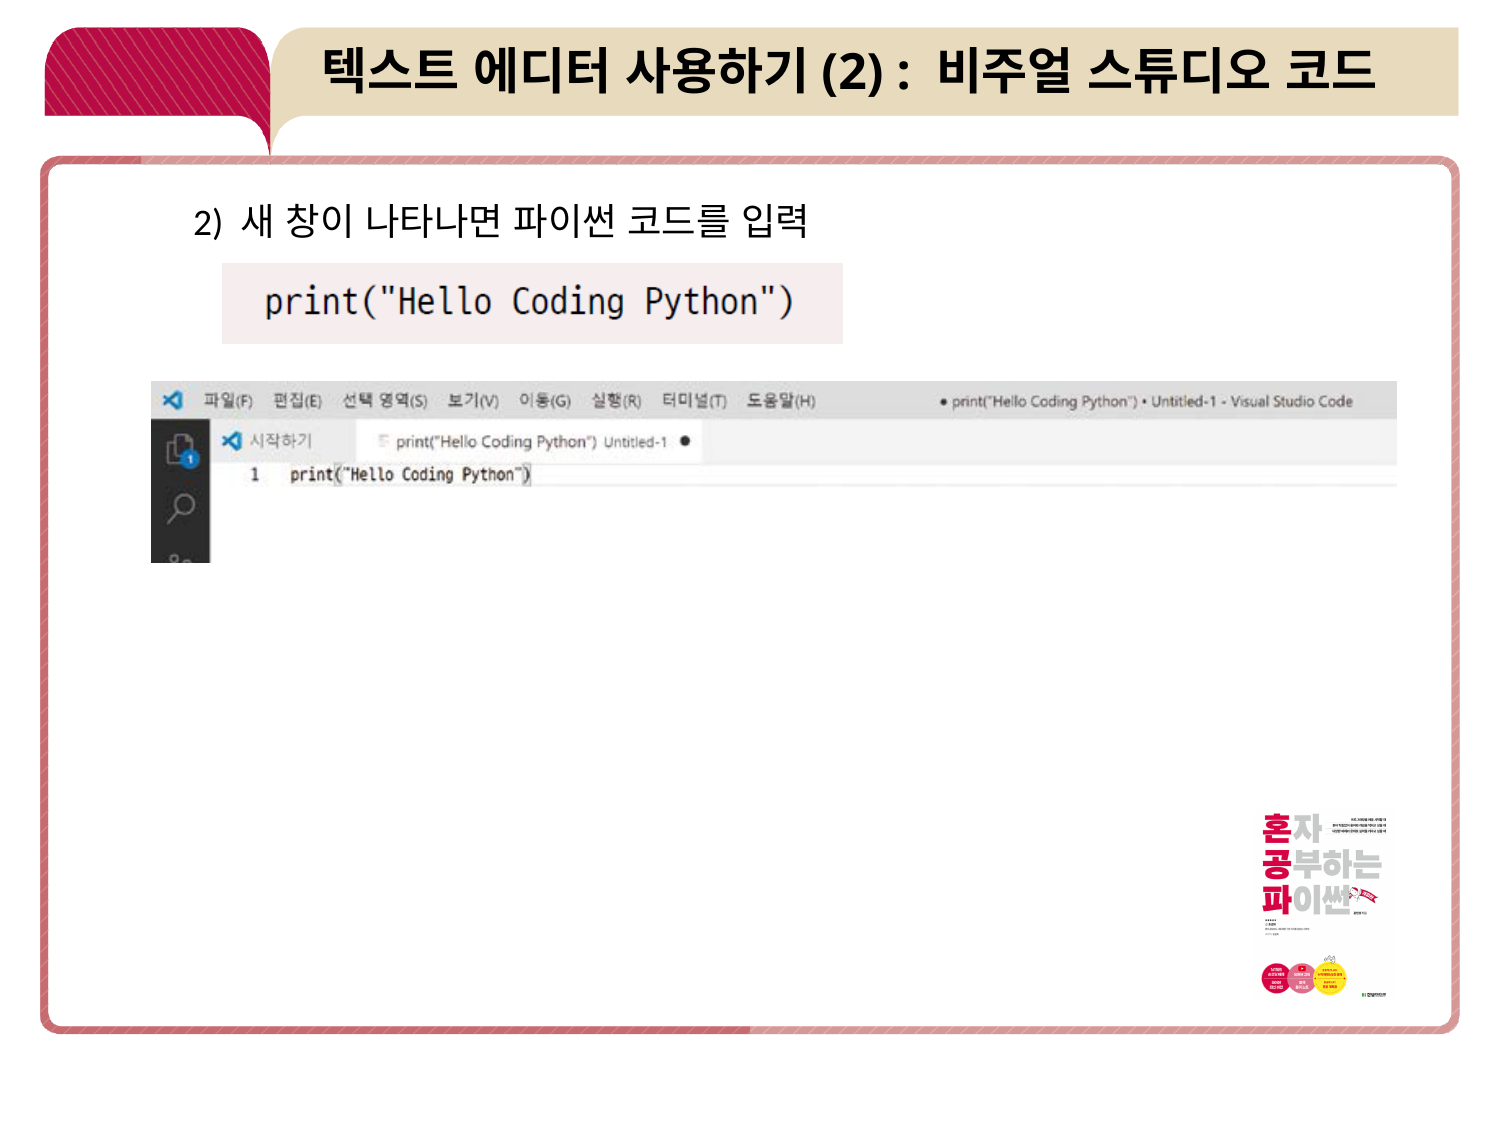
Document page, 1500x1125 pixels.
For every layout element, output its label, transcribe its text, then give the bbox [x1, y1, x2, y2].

list 2) 새 창이 나타나면 파이썬 코드를 입력 [103, 195, 1397, 1014]
picture [0, 0, 1500, 1043]
title 텍스트 에디터 사용하기(2) : 비주얼 스튜디오 코드 [306, 42, 1443, 105]
